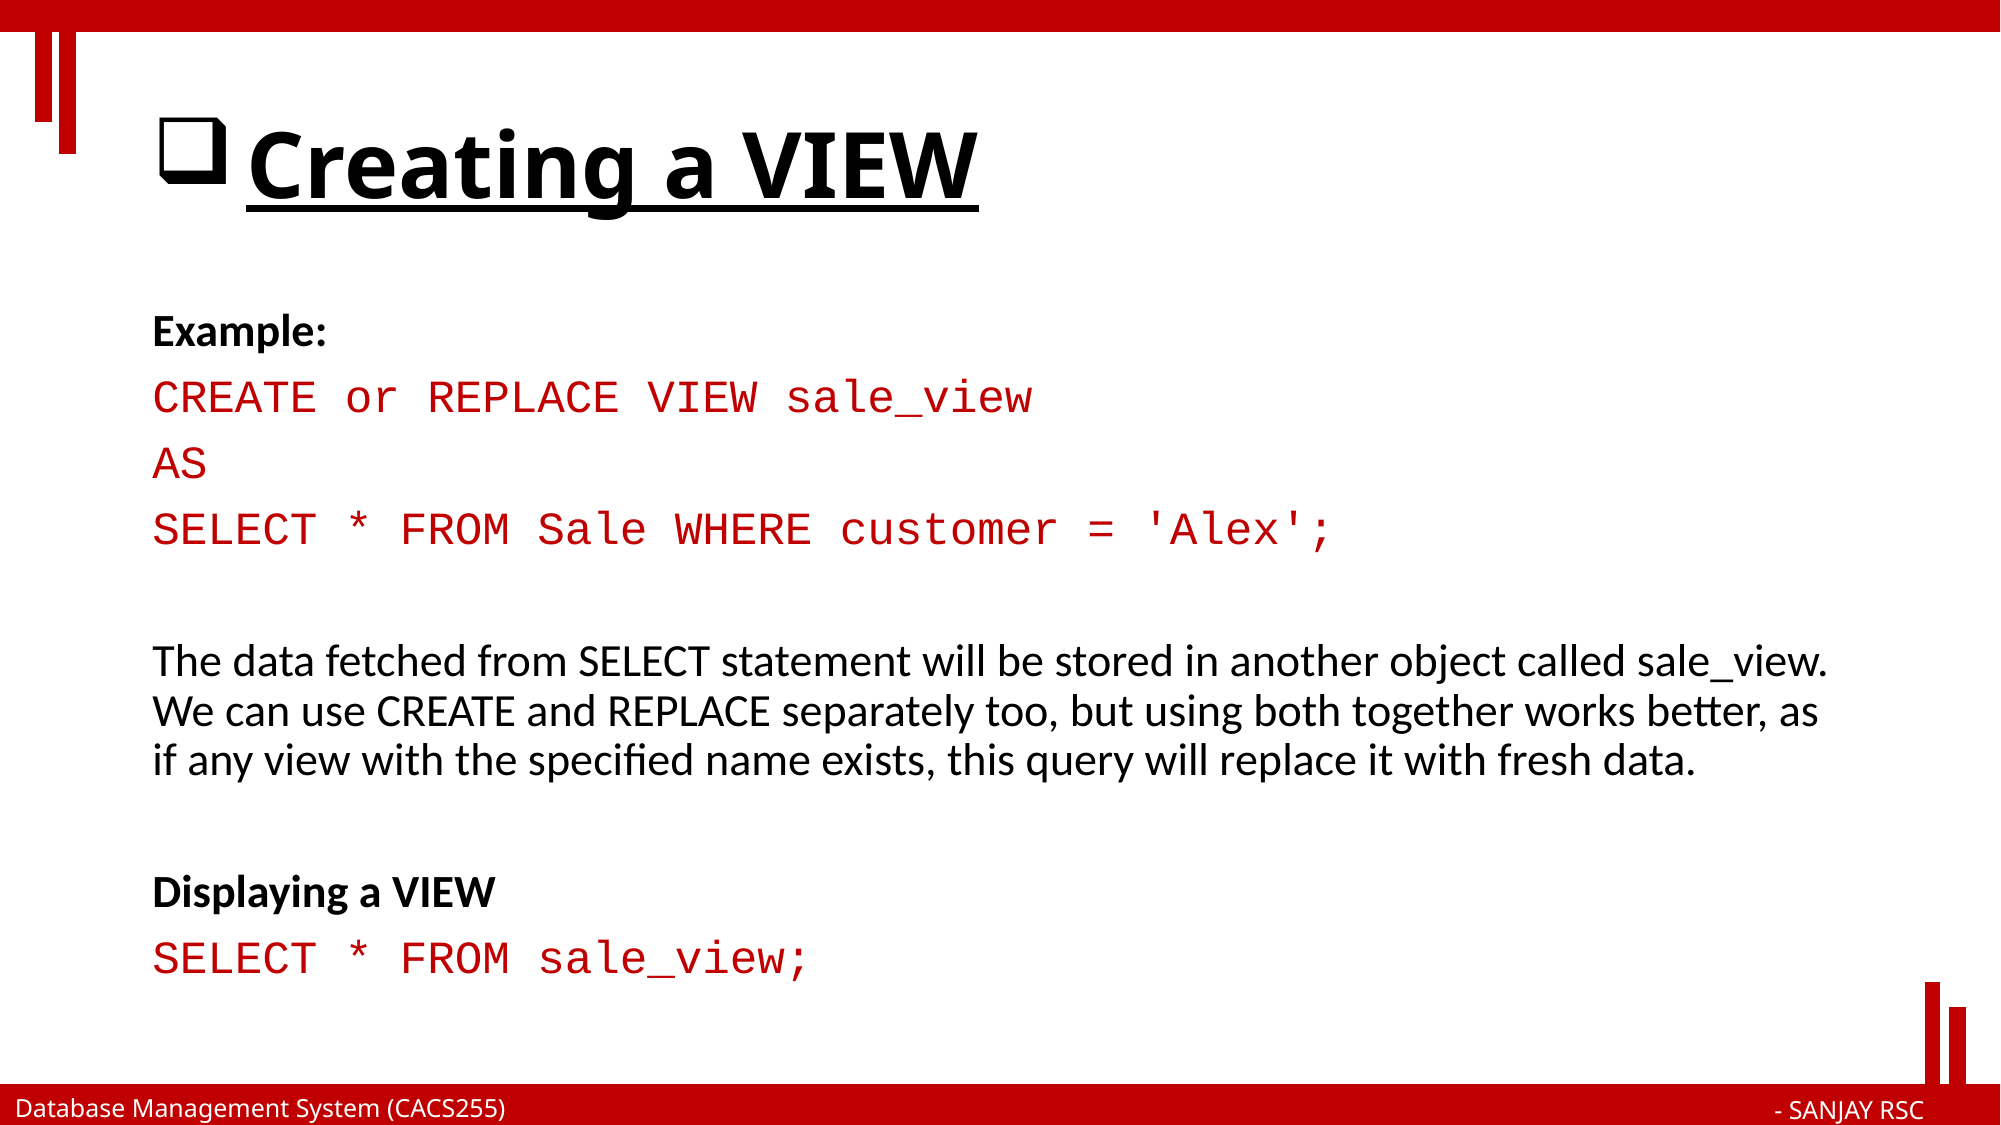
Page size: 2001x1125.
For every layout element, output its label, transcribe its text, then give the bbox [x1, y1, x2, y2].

list Example: CREATE or REPLACE VIEW sale_view AS SELECT * FROM Sale WHERE customer = 'Alex'; The data fetched from SELECT statement will be stored in another object called sale_view. We can use CREATE and REPLACE separately too, but using both together works better, as if any view with the specified name exists, this query will replace it with fresh data. Displaying a VIEW SELECT * FROM sale_view; [137, 299, 1863, 1014]
title Creating a VIEW [137, 59, 1863, 278]
